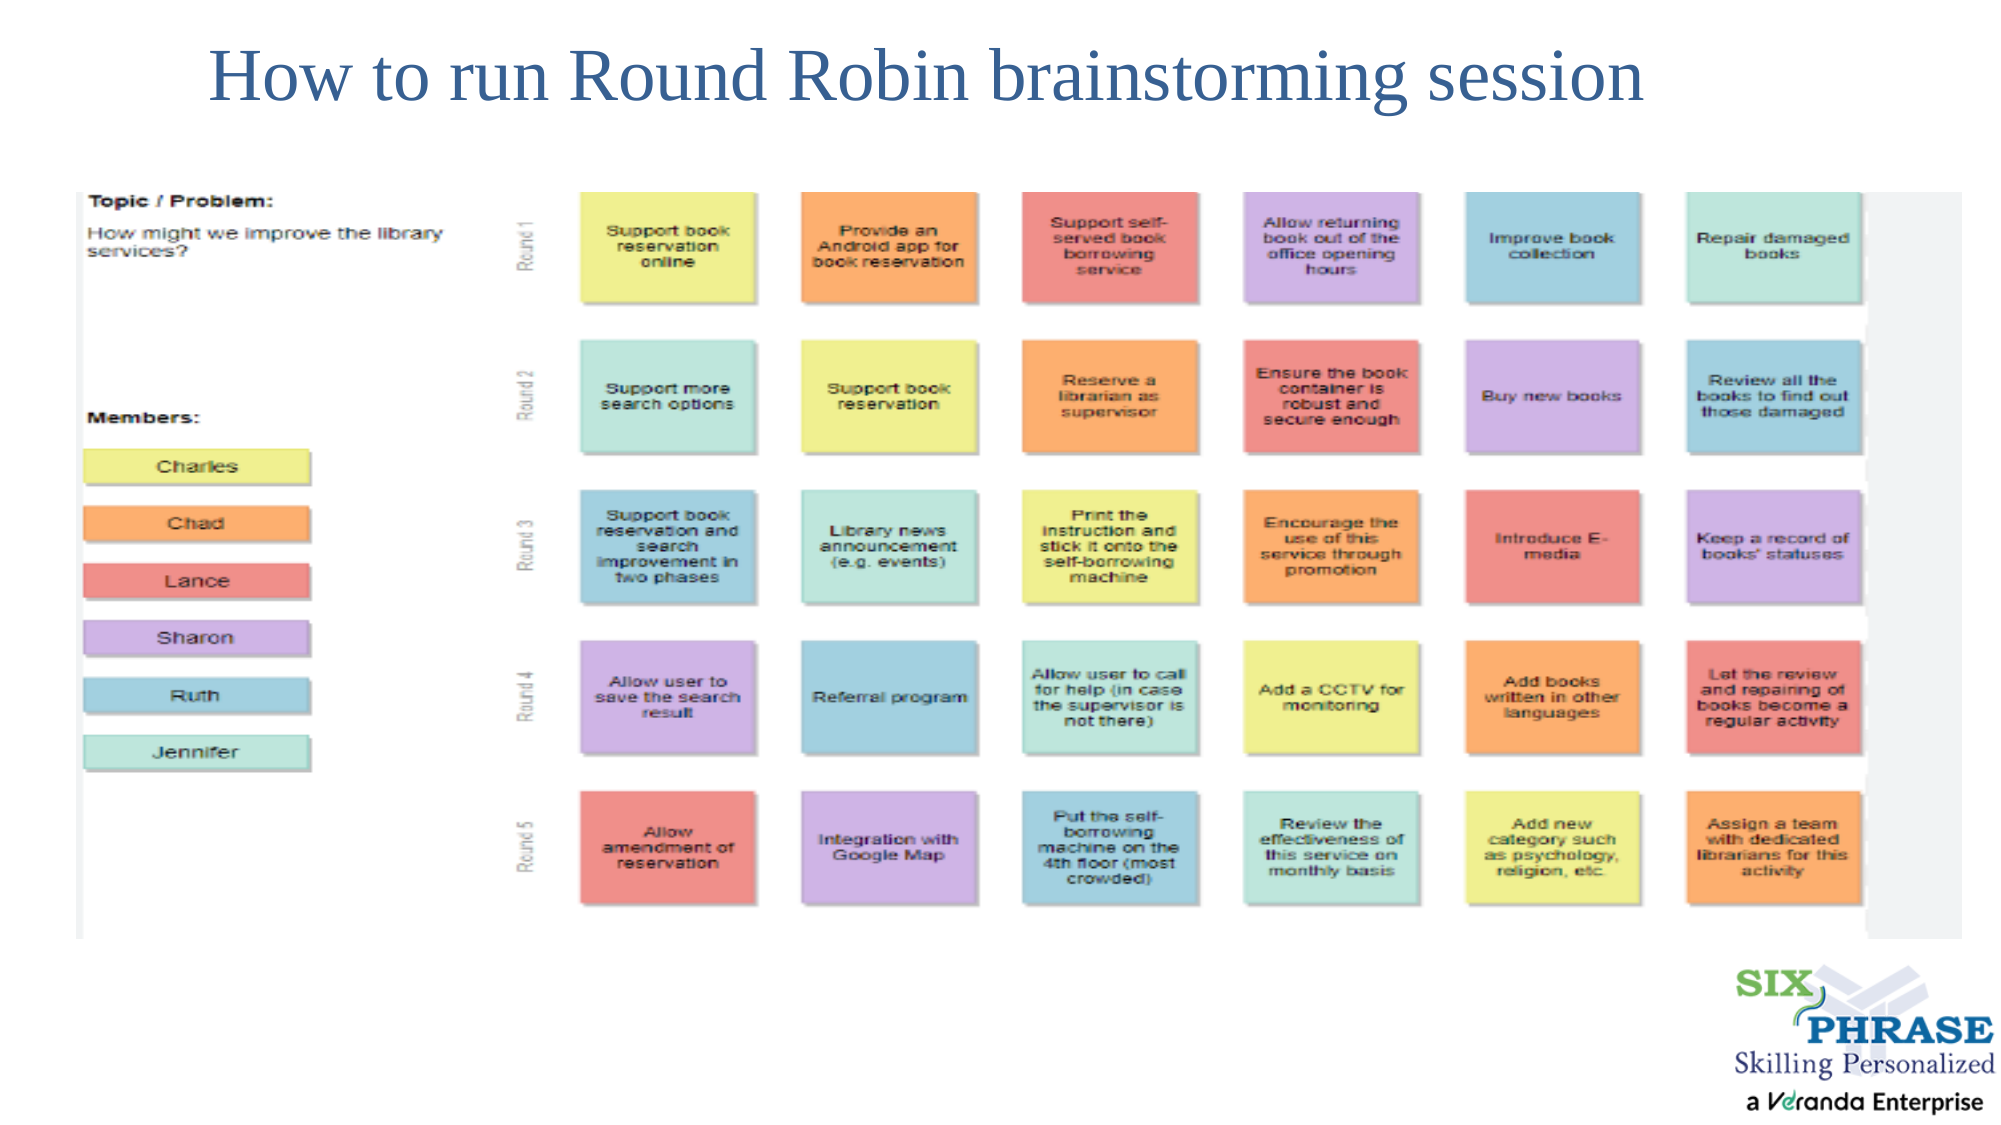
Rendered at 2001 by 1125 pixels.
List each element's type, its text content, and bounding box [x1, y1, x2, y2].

picture [1720, 952, 2000, 1125]
text_box How to run Round Robin brainstorming session [14, 17, 1839, 123]
picture [75, 192, 1962, 939]
